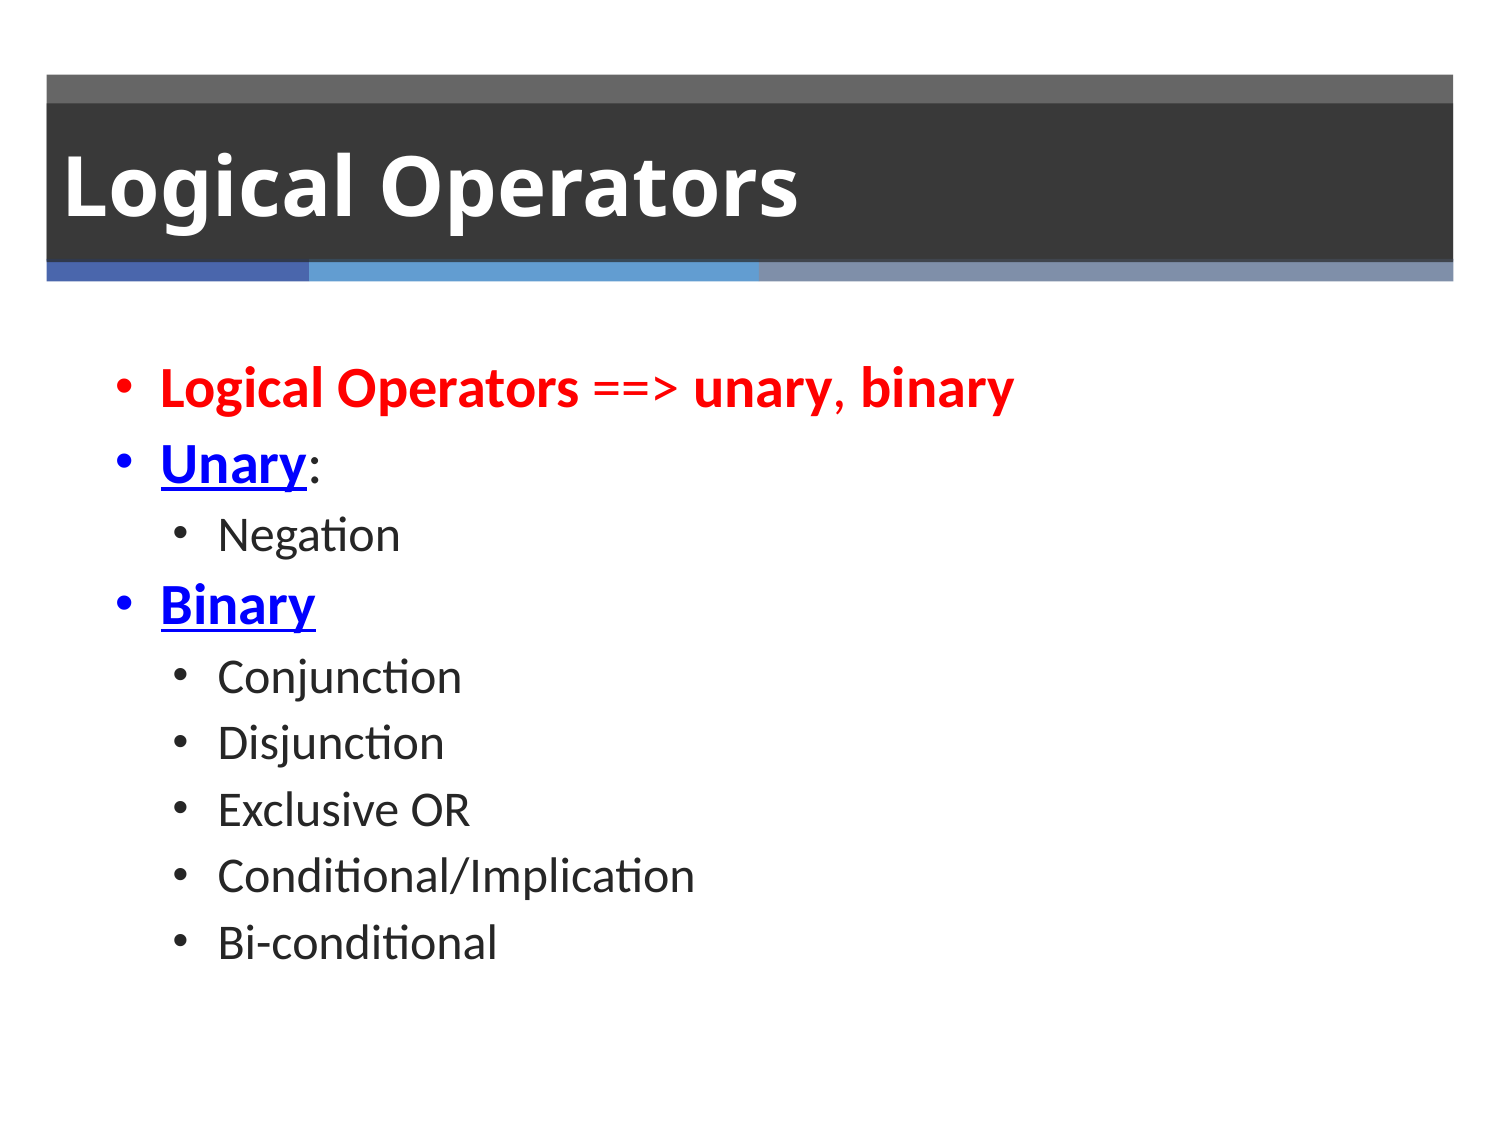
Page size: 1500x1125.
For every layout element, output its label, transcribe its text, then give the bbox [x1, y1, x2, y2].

title Logical Operators [46, 103, 1454, 263]
list Logical Operators ==> unary, binary Unary: Negation Binary Conjunction Disjunction Exclusive OR Conditional/Implication Bi-conditional [100, 350, 1454, 1005]
